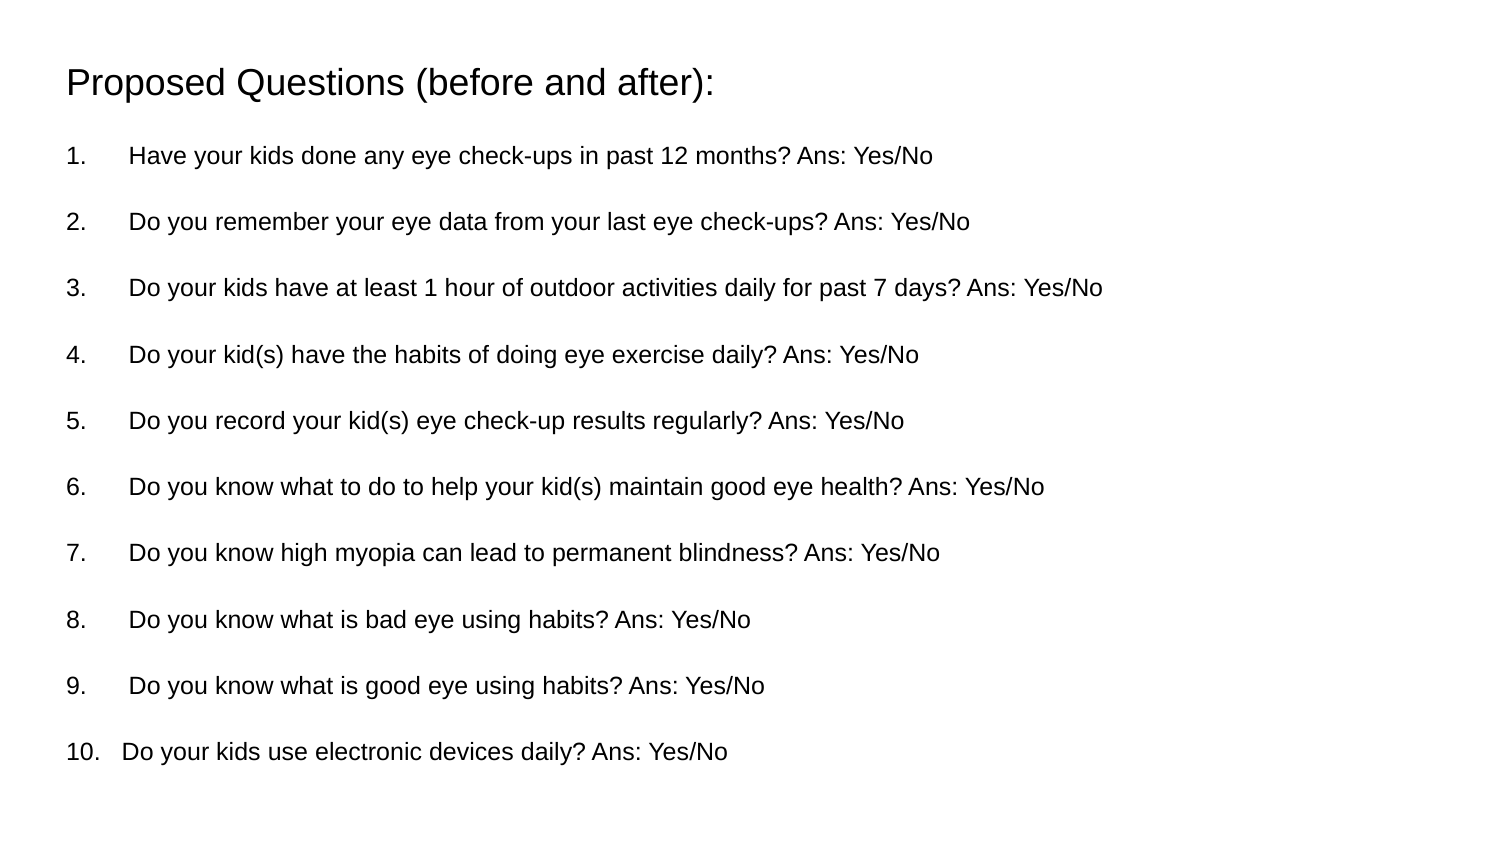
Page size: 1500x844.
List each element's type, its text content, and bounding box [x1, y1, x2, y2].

list Proposed Questions (before and after): 1. Have your kids done any eye check-ups in past 12 months? Ans: Yes/No 2. Do you remember your eye data from your last eye check-ups? Ans: Yes/No 3. Do your kids have at least 1 hour of outdoor activities daily for past 7 days? Ans: Yes/No 4. Do your kid(s) have the habits of doing eye exercise daily? Ans: Yes/No 5. Do you record your kid(s) eye check-up results regularly? Ans: Yes/No 6. Do you know what to do to help your kid(s) maintain good eye health? Ans: Yes/No 7. Do you know high myopia can lead to permanent blindness? Ans: Yes/No 8. Do you know what is bad eye using habits? Ans: Yes/No 9. Do you know what is good eye using habits? Ans: Yes/No 10. Do your kids use electronic devices daily? Ans: Yes/No [51, 26, 1449, 587]
